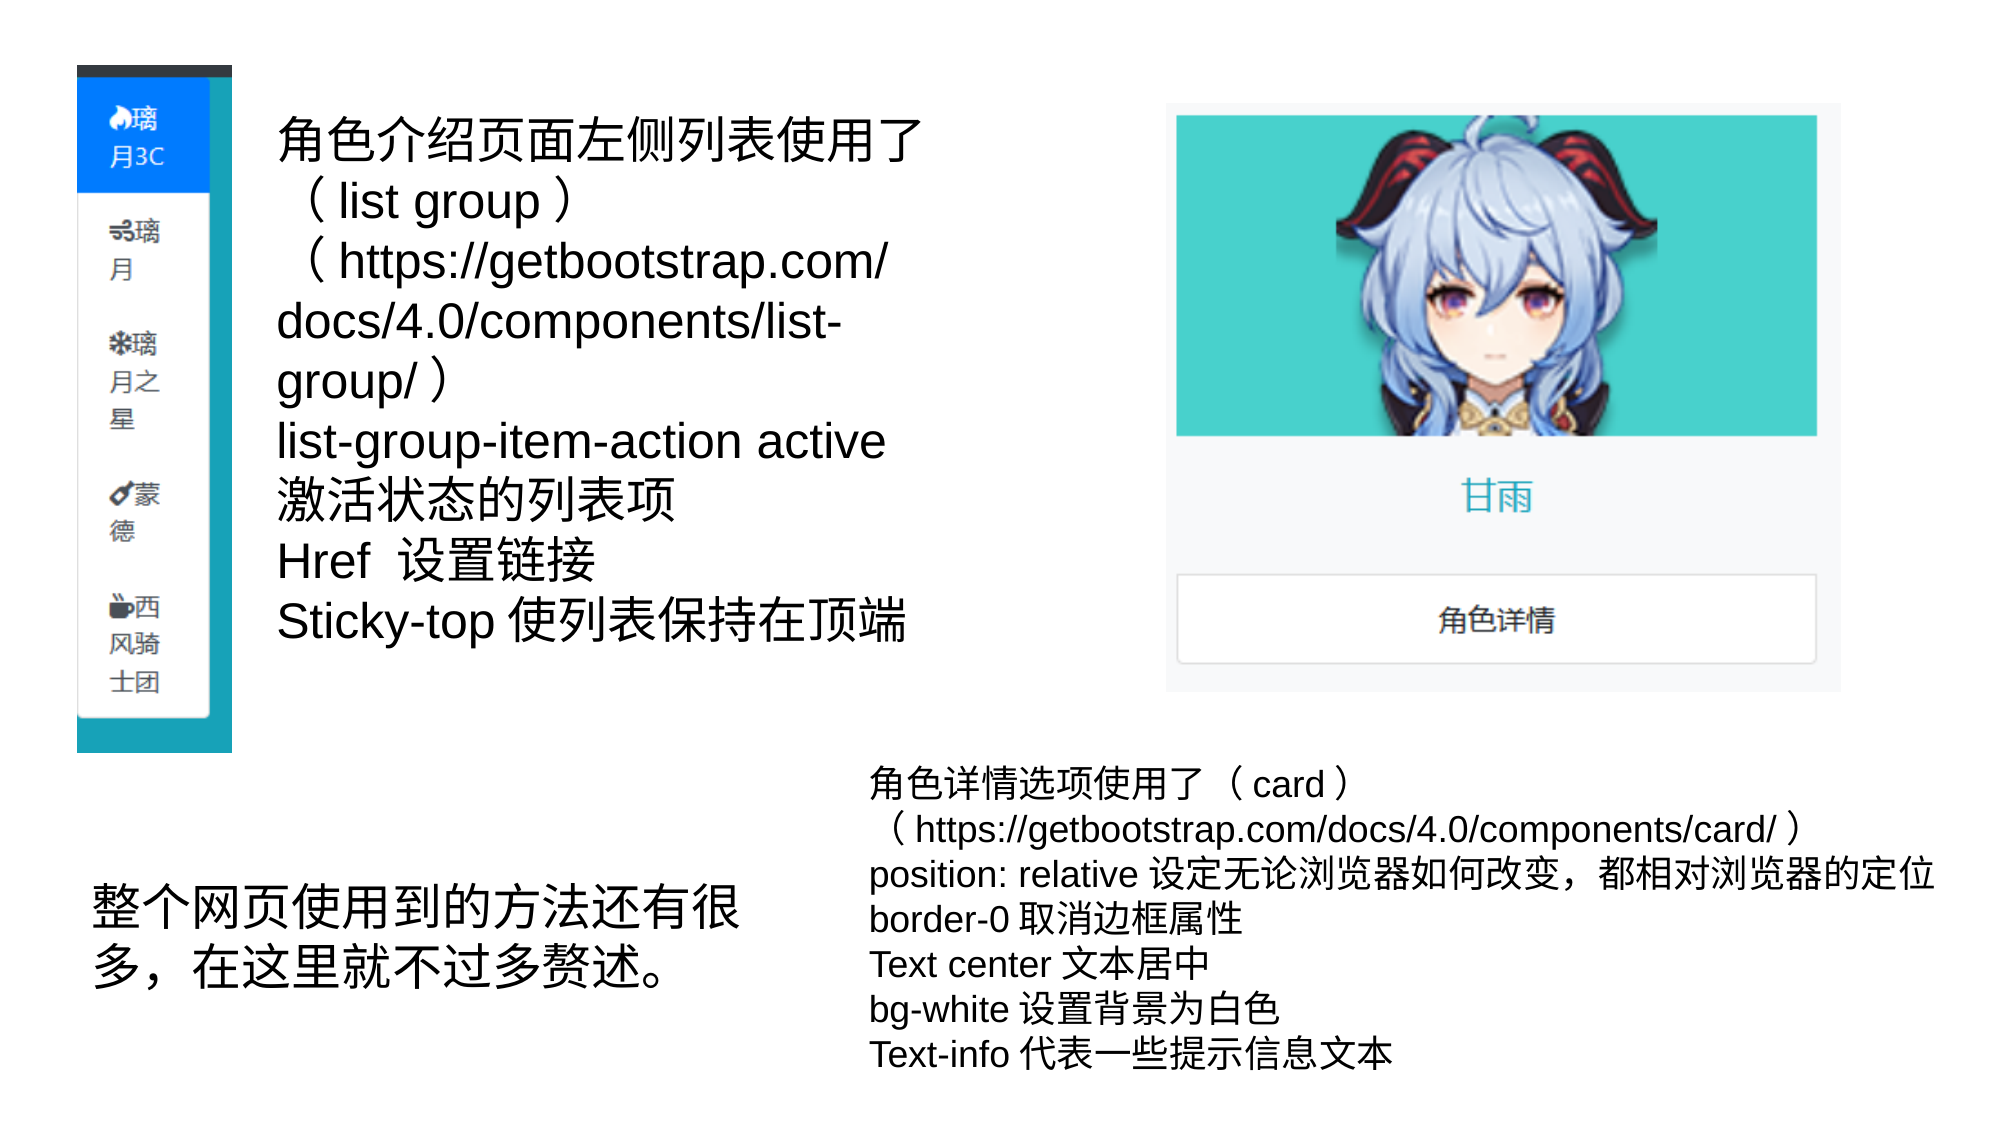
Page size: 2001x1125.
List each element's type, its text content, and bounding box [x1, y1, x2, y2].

picture [1166, 103, 1841, 692]
text_box 角色介绍页面左侧列表使用了（list group） （https://getbootstrap.com/docs/4.0/components/list-group/） list-group-item-action active激活状态的列表项 Href 设置链接 Sticky-top使列表保持在顶端 [261, 101, 963, 656]
text_box 整个网页使用到的方法还有很多，在这里就不过多赘述。 [77, 867, 770, 1003]
text_box 角色详情选项使用了（card） （https://getbootstrap.com/docs/4.0/components/card/） position: relative设定无论浏览器如何改变，都相对浏览器的定位 border-0取消边框属性 Text center文本居中 bg-white设置背景为白色 Text-info代表一些提示信息文本 [854, 752, 1959, 1083]
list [77, 65, 232, 753]
